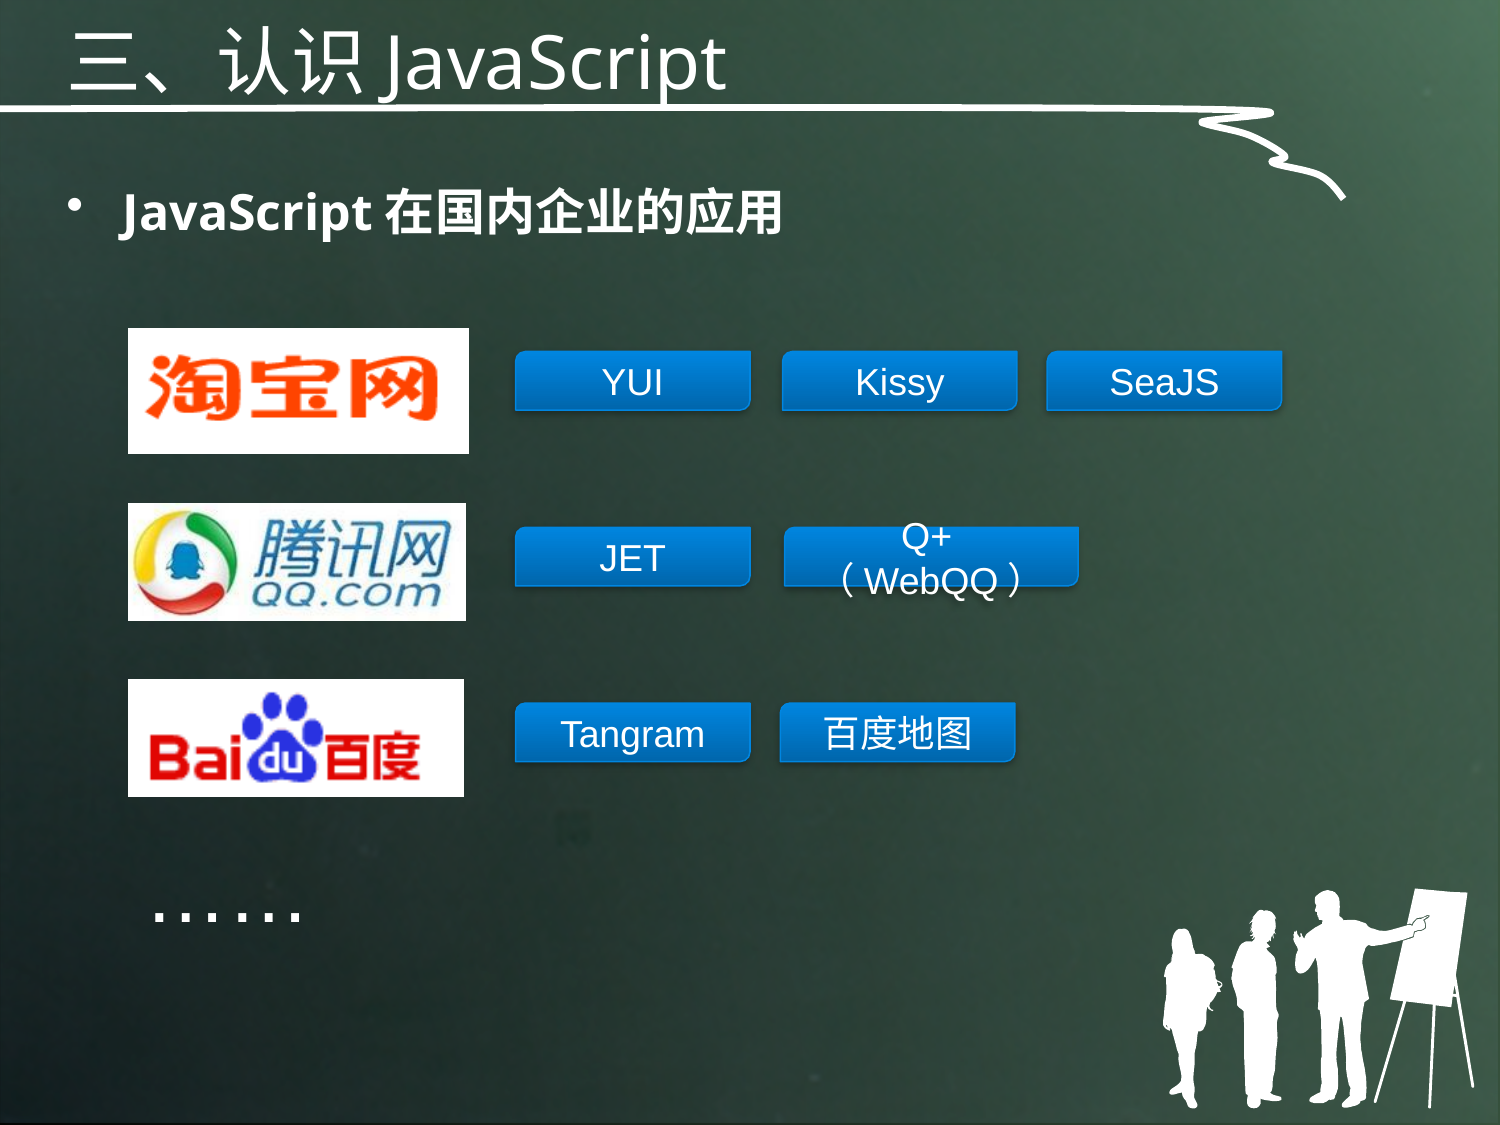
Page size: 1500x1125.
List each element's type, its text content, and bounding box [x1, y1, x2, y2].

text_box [128, 327, 1282, 949]
text_box [0, 107, 1344, 199]
title 三、认识JavaScript [51, 23, 1365, 96]
picture [0, 0, 1500, 1125]
list JavaScript在国内企业的应用 [51, 172, 1365, 259]
